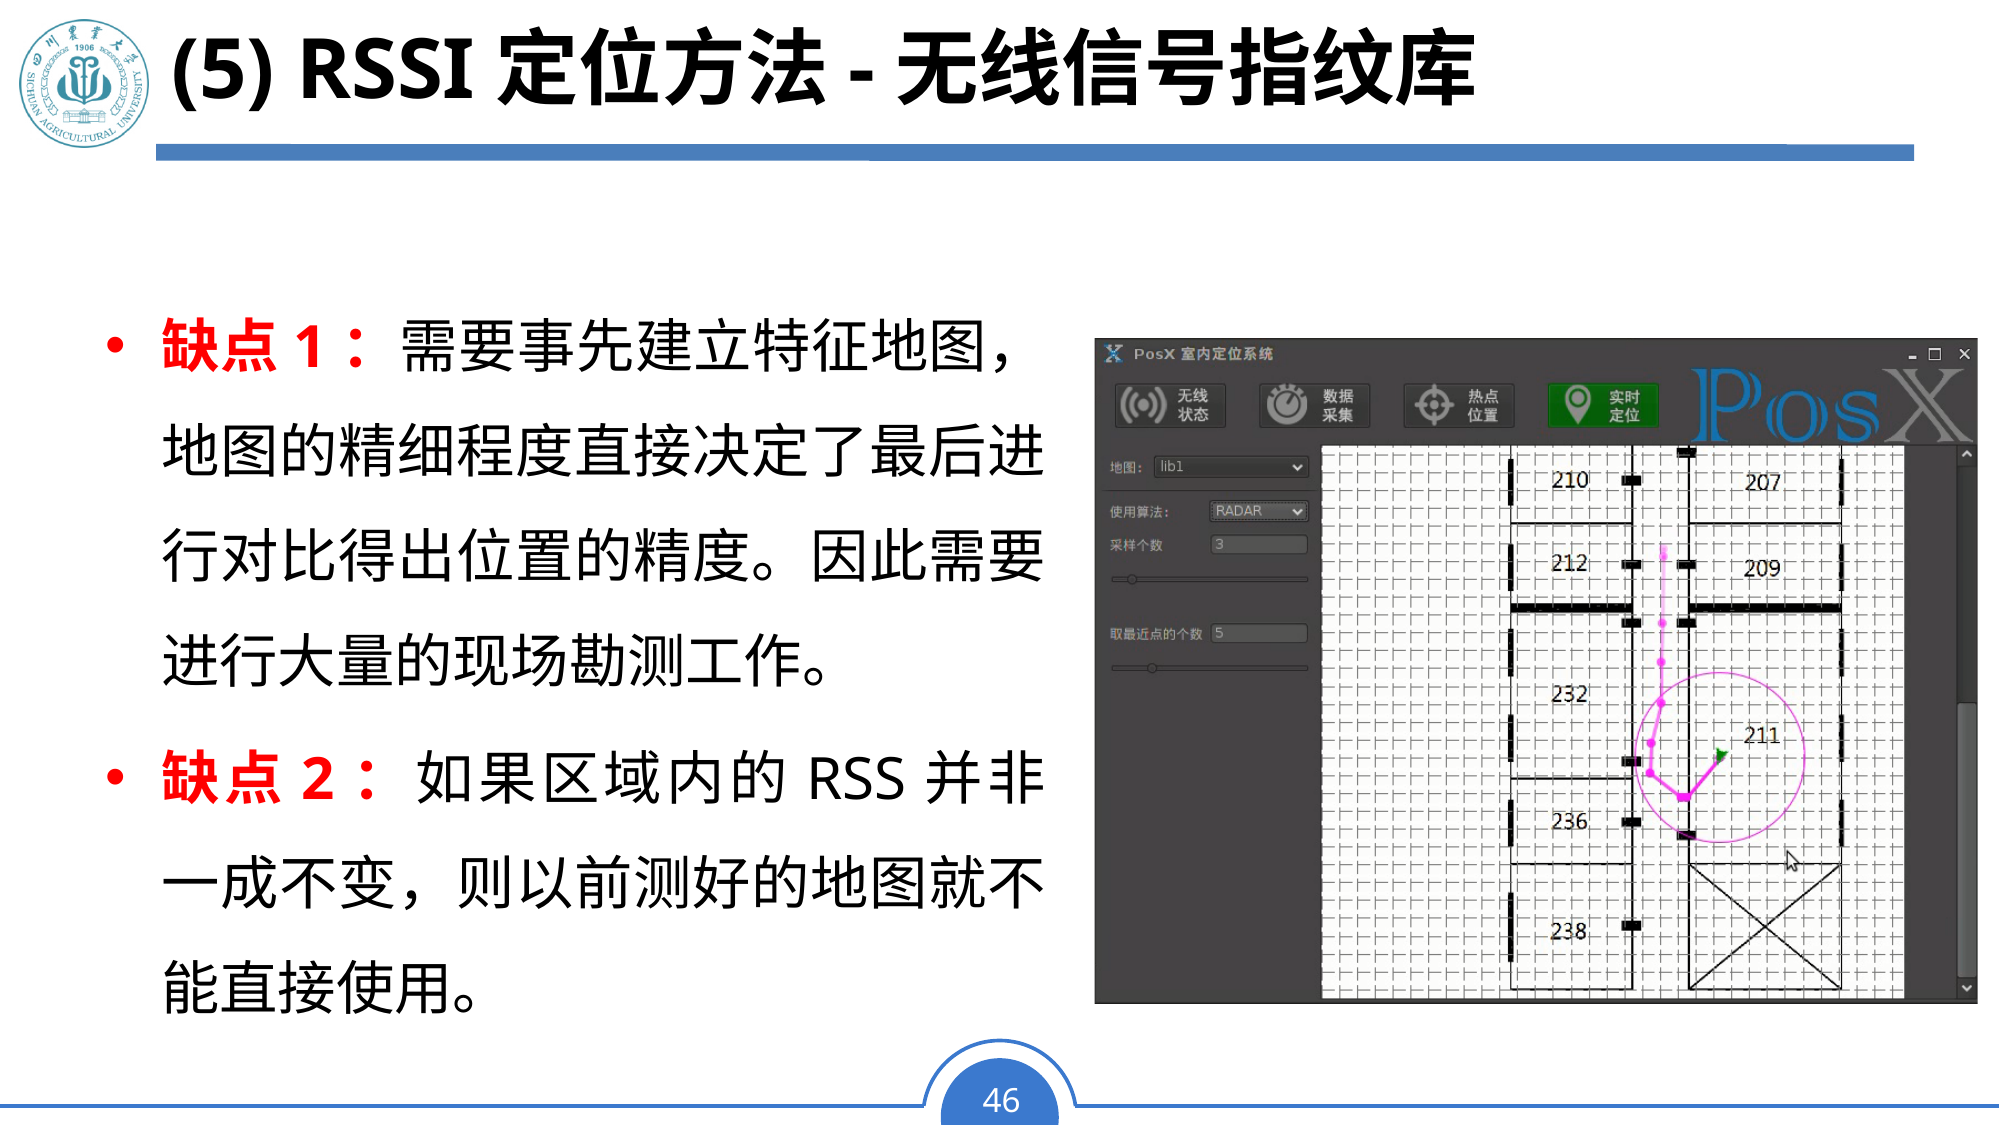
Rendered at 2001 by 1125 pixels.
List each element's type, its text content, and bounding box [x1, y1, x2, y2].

picture [1094, 337, 1978, 1004]
list 缺点1：需要事先建立特征地图，地图的精细程度直接决定了最后进行对比得出位置的精度。因此需要进行大量的现场勘测工作。 缺点2：如果区域内的RSS并非一成不变，则以前测好的地图就不能直接使用。 [90, 267, 1061, 1116]
title (5) RSSI定位方法-无线信号指纹库 [156, 7, 1910, 146]
